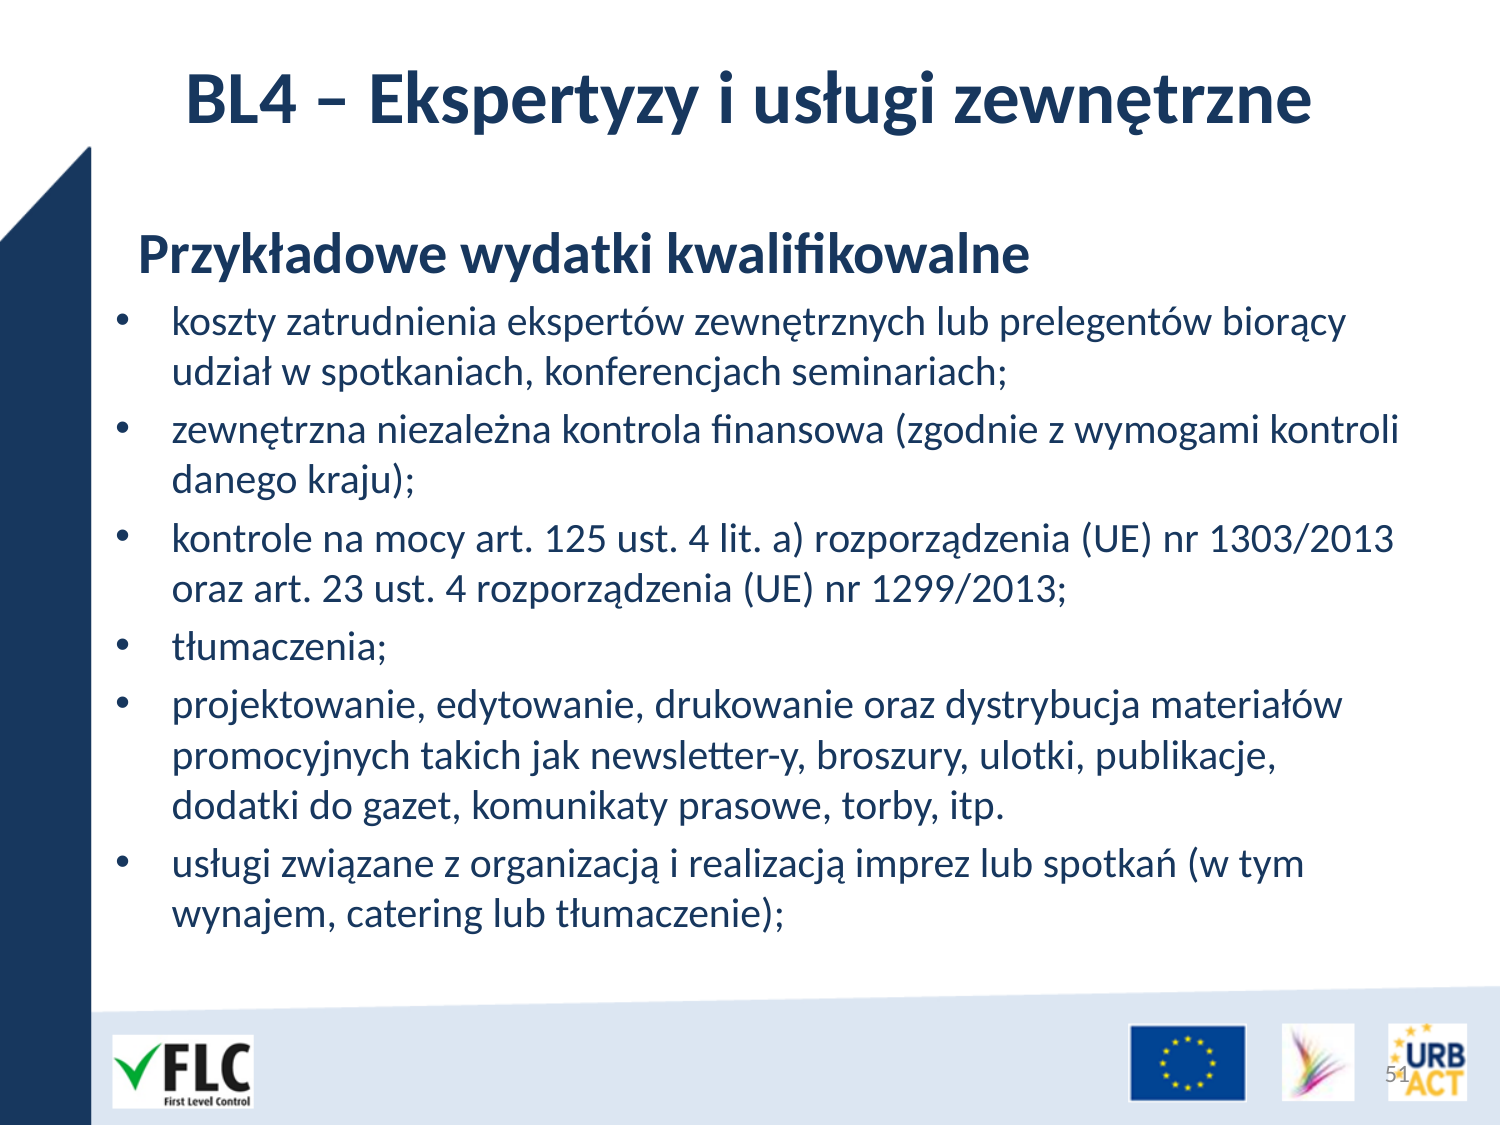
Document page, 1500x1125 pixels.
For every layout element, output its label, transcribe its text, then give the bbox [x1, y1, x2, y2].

picture [0, 0, 1500, 1125]
list Przykładowe wydatki kwalifikowalne koszty zatrudnienia ekspertów zewnętrznych lub prelegentów biorący udział w spotkaniach, konferencjach seminariach; zewnętrzna niezależna kontrola finansowa (zgodnie z wymogami kontroli danego kraju); kontrole na mocy art. 125 ust. 4 lit. a) rozporządzenia (UE) nr 1303/2013 oraz art. 23 ust. 4 rozporządzenia (UE) nr 1299/2013; tłumaczenia; projektowanie, edytowanie, drukowanie oraz dystrybucja materiałów promocyjnych takich jak newsletter-y, broszury, ulotki, publikacje, dodatki do gazet, komunikaty prasowe, torby, itp. usługi związane z organizacją i realizacją imprez lub spotkań (w tym wynajem, catering lub tłumaczenie); [100, 208, 1425, 1005]
slide_number 51 [1074, 1042, 1425, 1103]
title BL4 – Ekspertyzy i usługi zewnętrzne [75, 45, 1425, 233]
